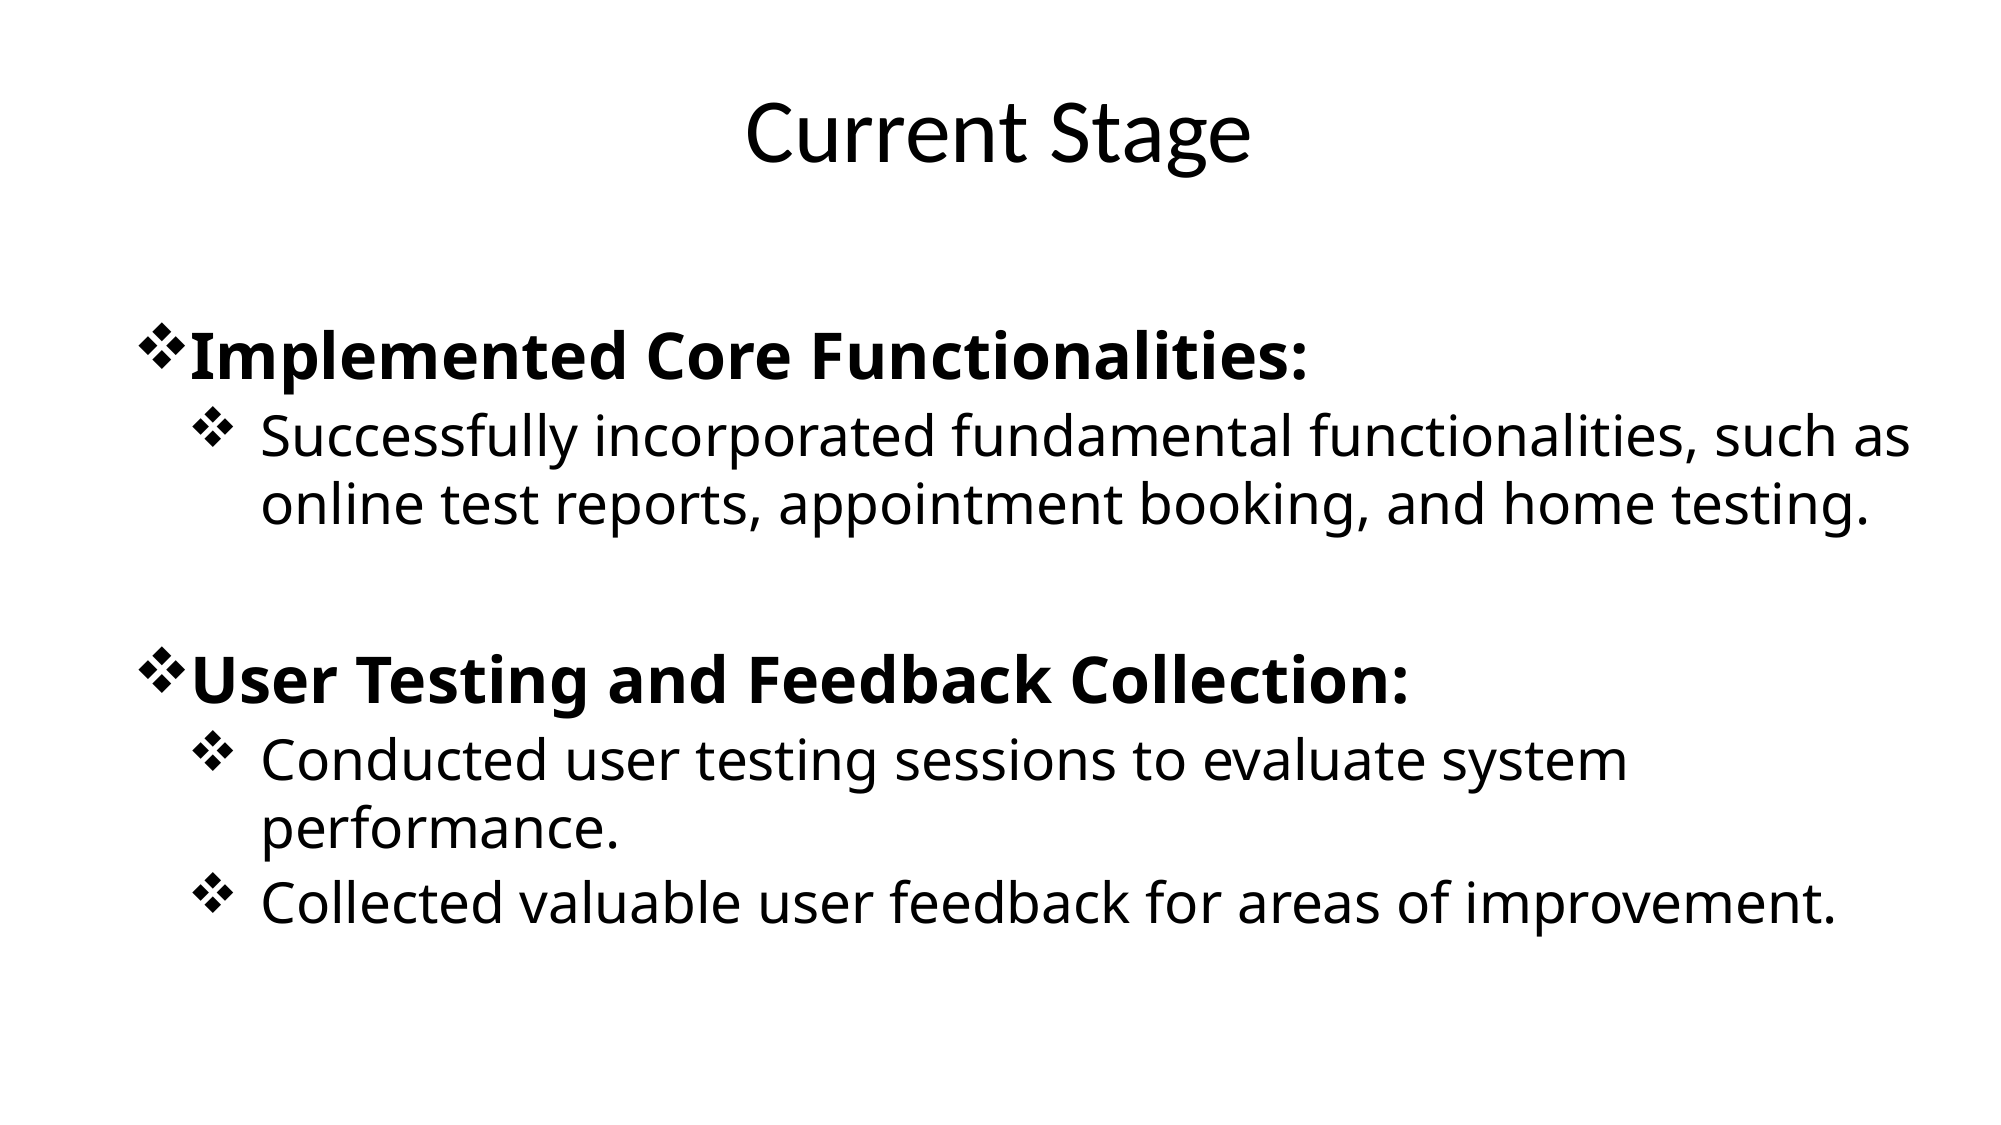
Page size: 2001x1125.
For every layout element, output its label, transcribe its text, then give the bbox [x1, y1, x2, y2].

list Implemented Core Functionalities: Successfully incorporated fundamental functionalities, such as online test reports, appointment booking, and home testing. User Testing and Feedback Collection: Conducted user testing sessions to evaluate system performance. Collected valuable user feedback for areas of improvement. [99, 232, 1953, 1000]
title Current Stage [99, 31, 1900, 220]
